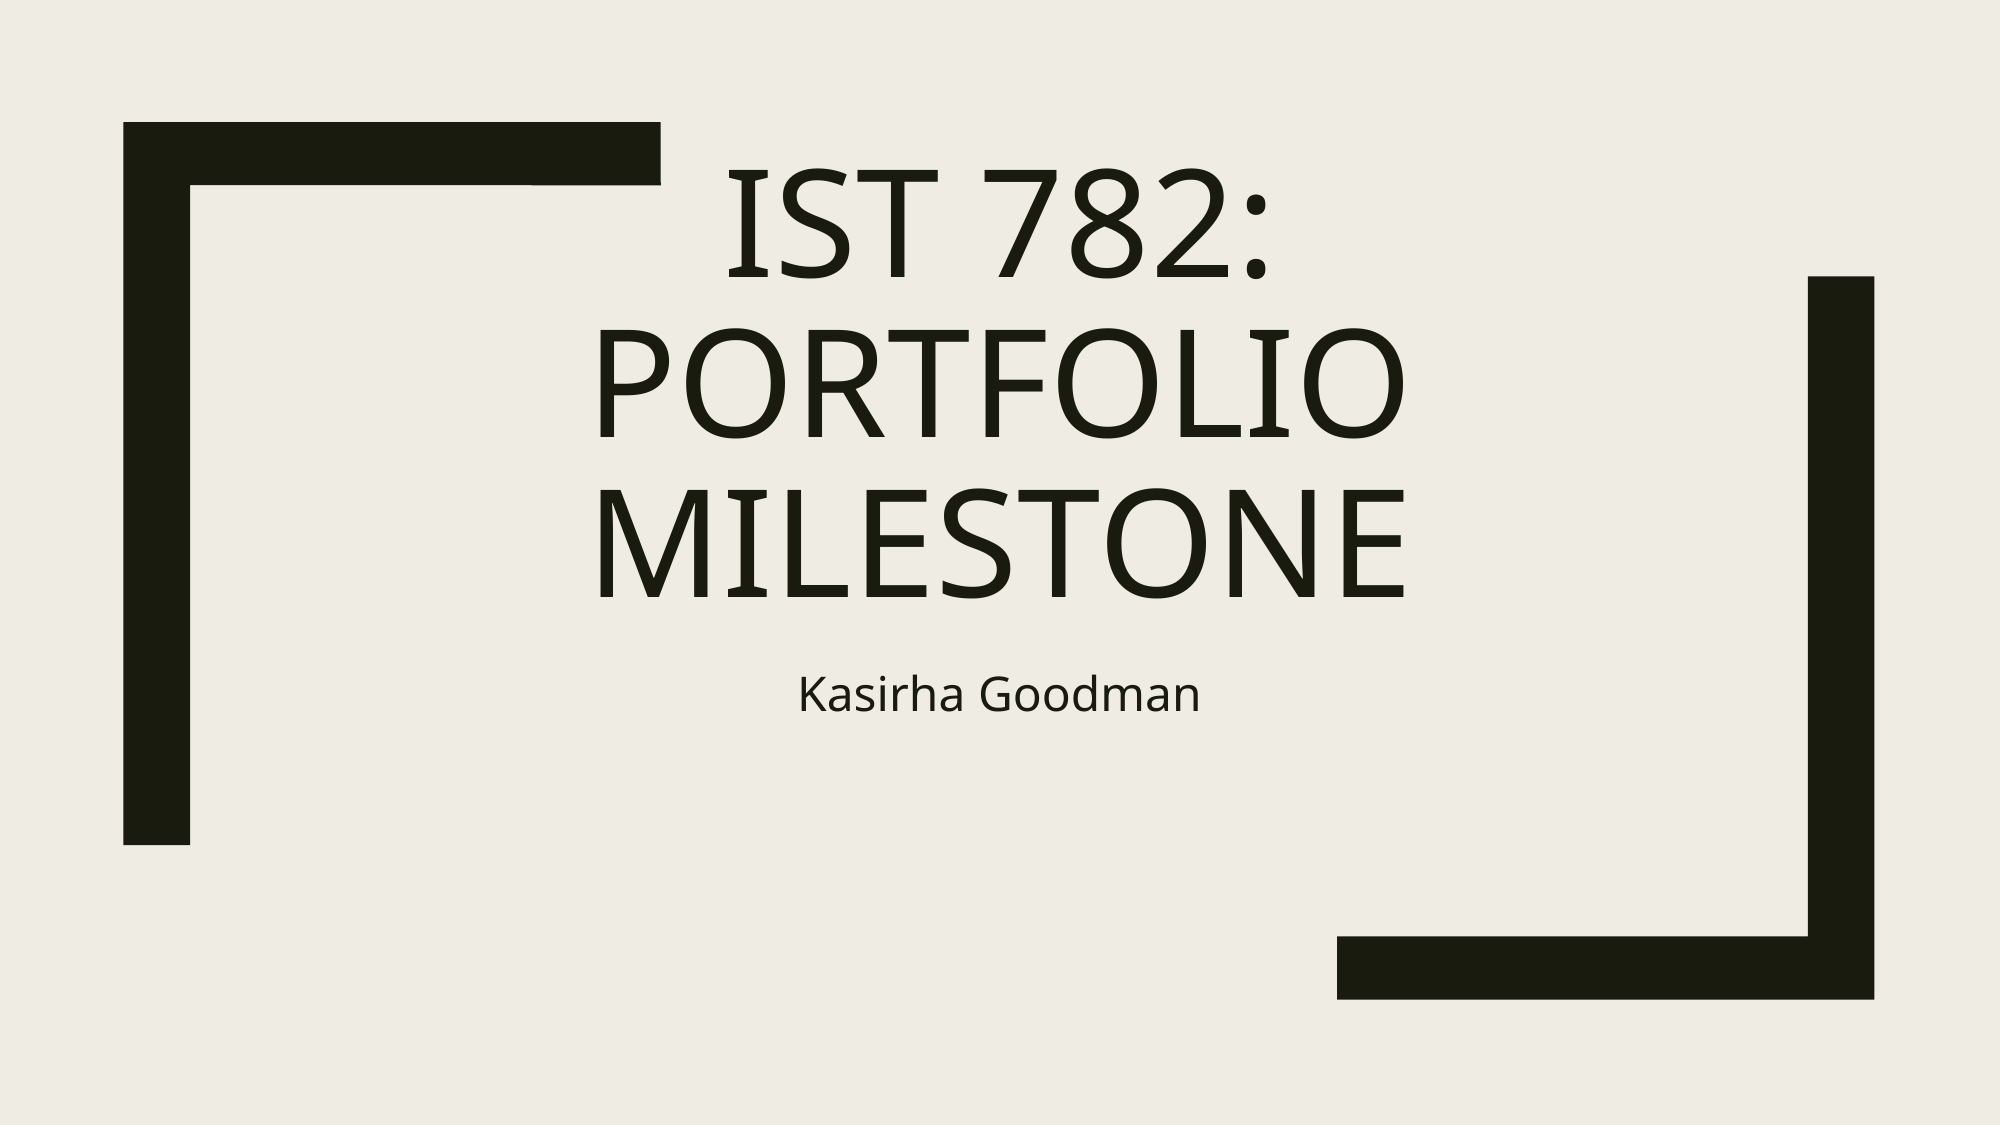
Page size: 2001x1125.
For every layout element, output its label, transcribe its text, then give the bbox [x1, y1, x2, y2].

subtitle Kasirha Goodman [439, 649, 1561, 828]
title Ist 782: Portfolio milestone [314, 293, 1686, 638]
